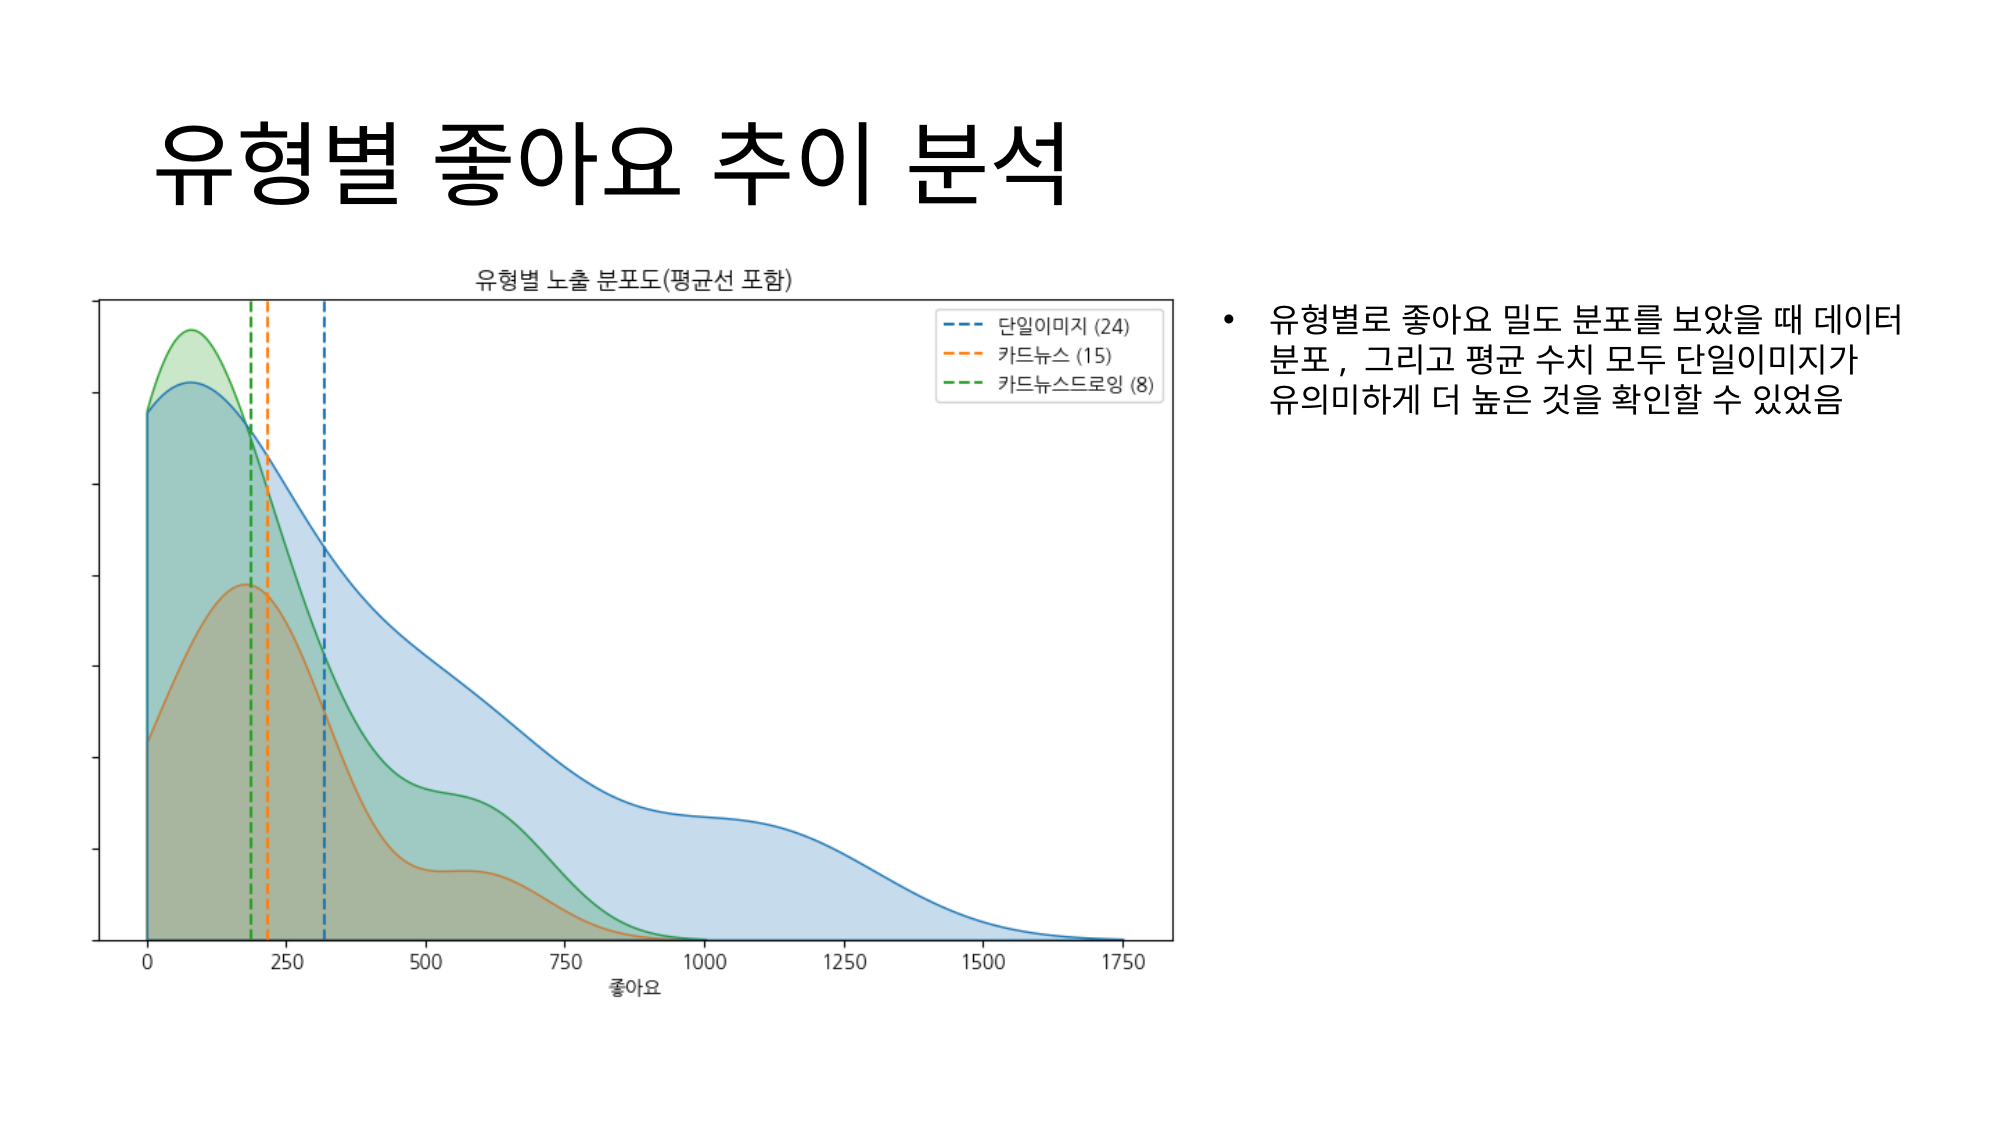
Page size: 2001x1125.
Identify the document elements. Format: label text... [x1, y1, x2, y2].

picture [87, 255, 1185, 1011]
title 유형별 좋아요 추이 분석 [137, 59, 1863, 278]
text_box 유형별로 좋아요 밀도 분포를 보았을 때 데이터 분포, 그리고 평균 수치 모두 단일이미지가 유의미하게 더 높은 것을 확인할 수 있었음 [1208, 291, 1961, 427]
